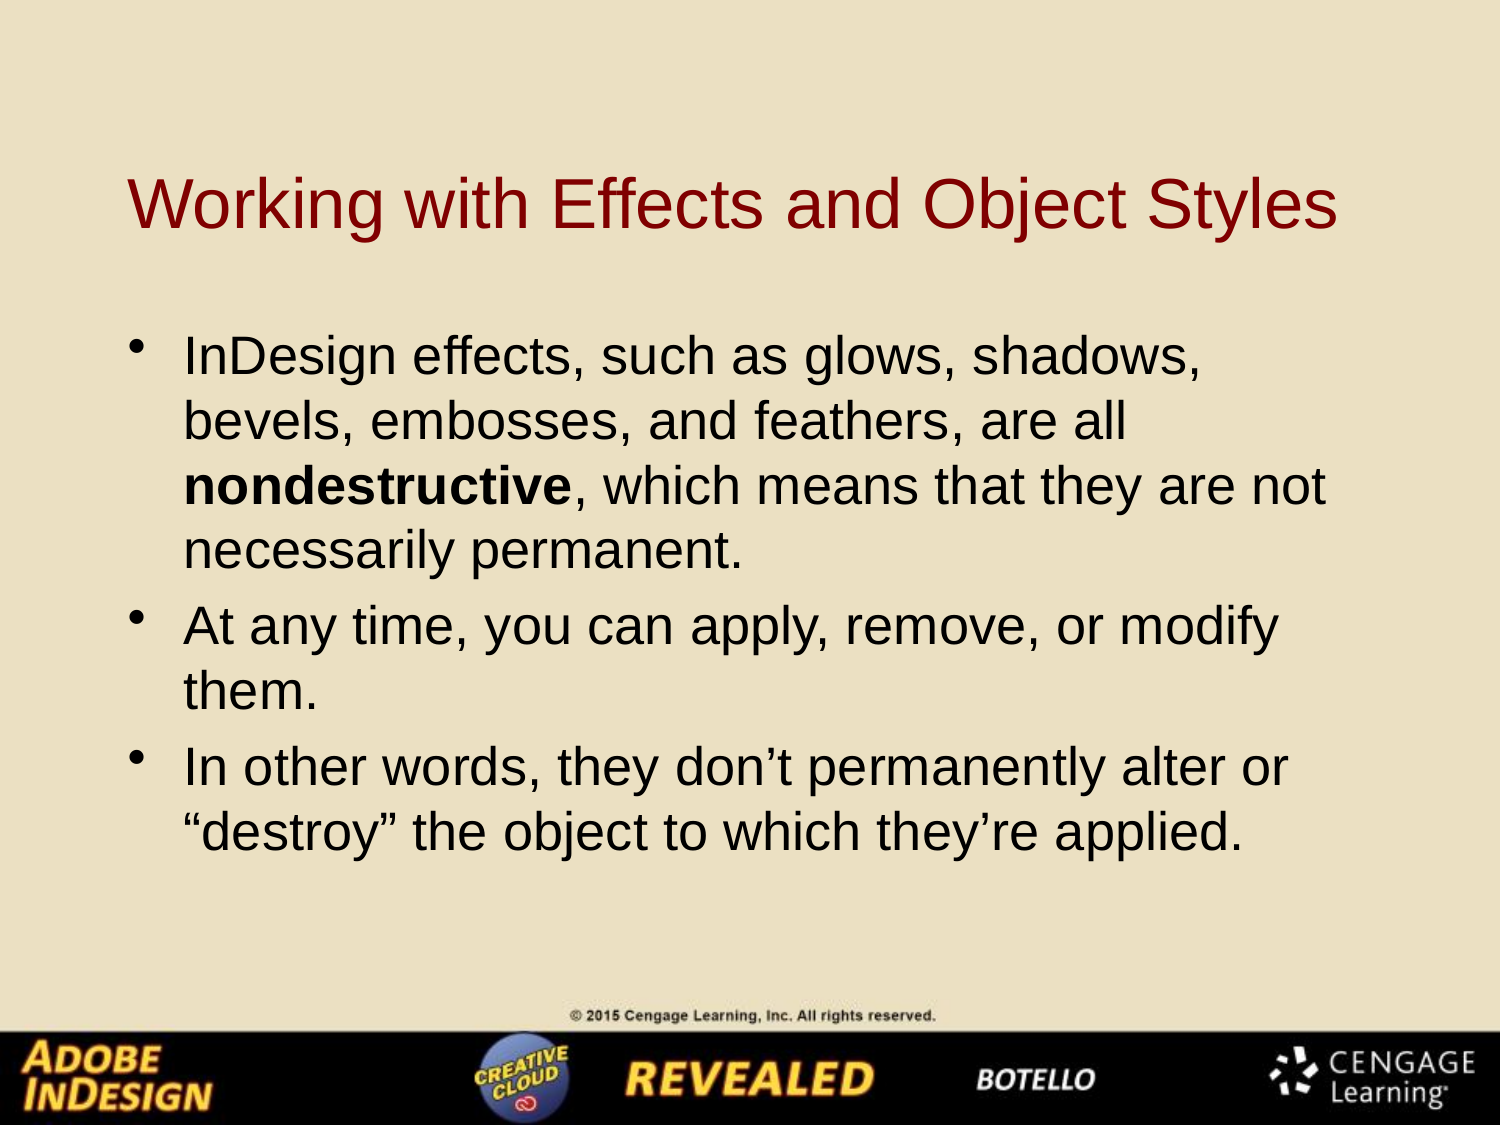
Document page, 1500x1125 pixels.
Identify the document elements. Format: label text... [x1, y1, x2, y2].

picture [0, 0, 1500, 1125]
title Working with Effects and Object Styles [112, 99, 1388, 300]
list InDesign effects, such as glows, shadows, bevels, embosses, and feathers, are all nondestructive, which means that they are not necessarily permanent. At any time, you can apply, remove, or modify them. In other words, they don’t permanently alter or “destroy” the object to which they’re applied. [112, 312, 1388, 1000]
